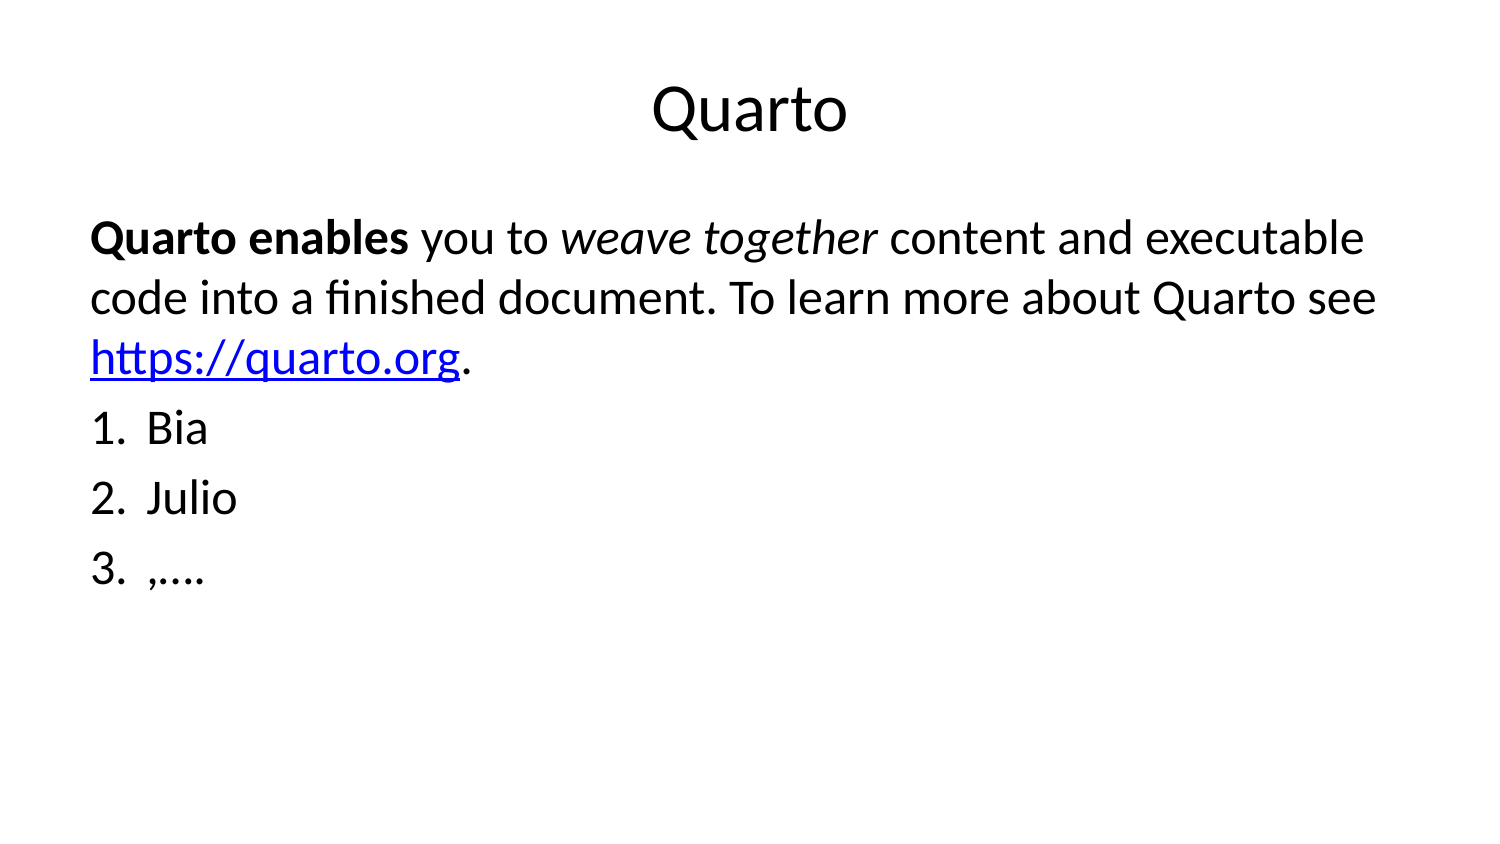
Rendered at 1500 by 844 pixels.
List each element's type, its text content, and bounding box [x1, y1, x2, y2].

list Quarto enables you to weave together content and executable code into a finished document. To learn more about Quarto see https://quarto.org. Bia Julio ,…. [75, 196, 1425, 754]
title Quarto [75, 33, 1425, 175]
